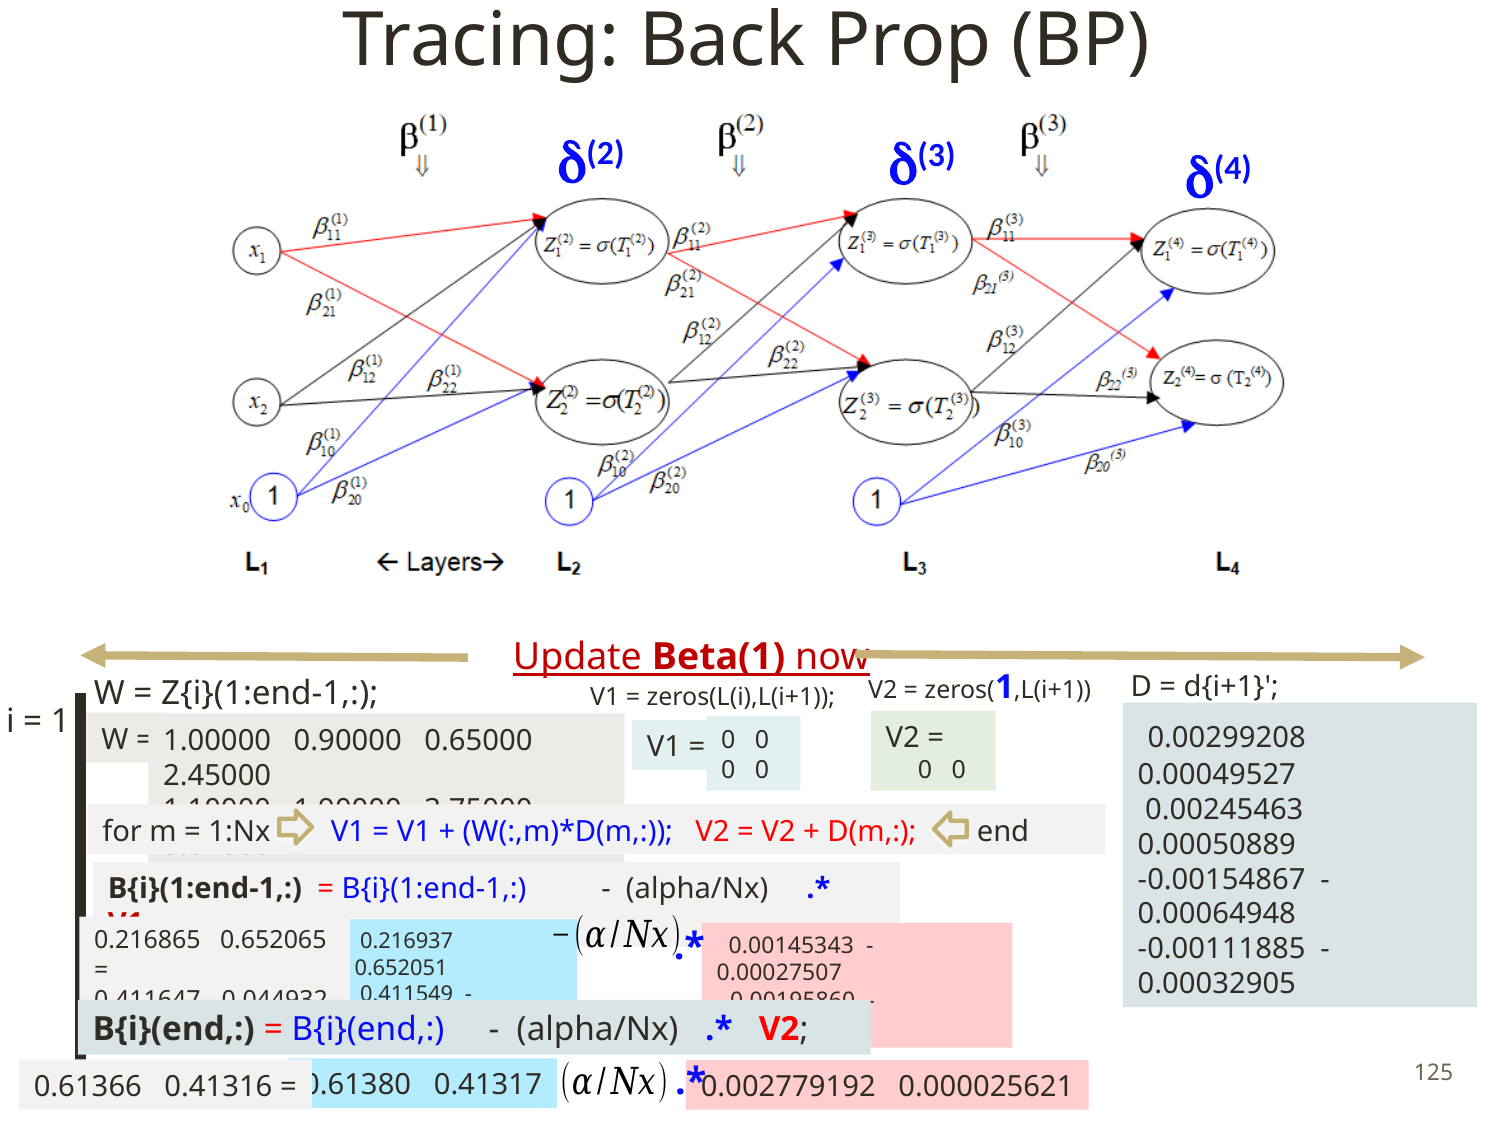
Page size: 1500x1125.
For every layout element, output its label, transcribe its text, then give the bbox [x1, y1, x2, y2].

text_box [29, 1048, 1070, 1113]
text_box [78, 653, 470, 660]
title Tracing: Back Prop (BP) [24, 23, 1469, 88]
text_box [853, 652, 1427, 659]
text_box V2 = zeros(1,L(i+1)) [853, 667, 1107, 713]
text_box B{i}(end,:) = B{i}(end,:) - (alpha/Nx) .* V2; [87, 1005, 871, 1046]
text_box V2 = 0 0 [870, 711, 996, 791]
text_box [628, 714, 802, 794]
slide_number 125 [1118, 1042, 1469, 1103]
text_box Update Beta(1) now [498, 624, 974, 685]
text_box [83, 711, 627, 801]
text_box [78, 691, 83, 714]
text_box D = d{i+1}'; [1115, 668, 1294, 710]
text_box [85, 802, 1107, 852]
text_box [221, 97, 1289, 592]
text_box B{i}(1:end-1,:) = B{i}(1:end-1,:) - (alpha/Nx) .* V1; [93, 862, 900, 909]
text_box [77, 910, 1014, 996]
text_box V1 = zeros(L(i),L(i+1)); [575, 673, 851, 719]
text_box 0.00299208 0.00049527 0.00245463 0.00050889 -0.00154867 -0.00064948 -0.00111885 -0.00032905 [1122, 702, 1477, 1008]
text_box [78, 1005, 83, 1046]
text_box W = Z{i}(1:end-1,:); [78, 669, 394, 709]
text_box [78, 806, 83, 910]
text_box i = 1 [0, 691, 76, 747]
